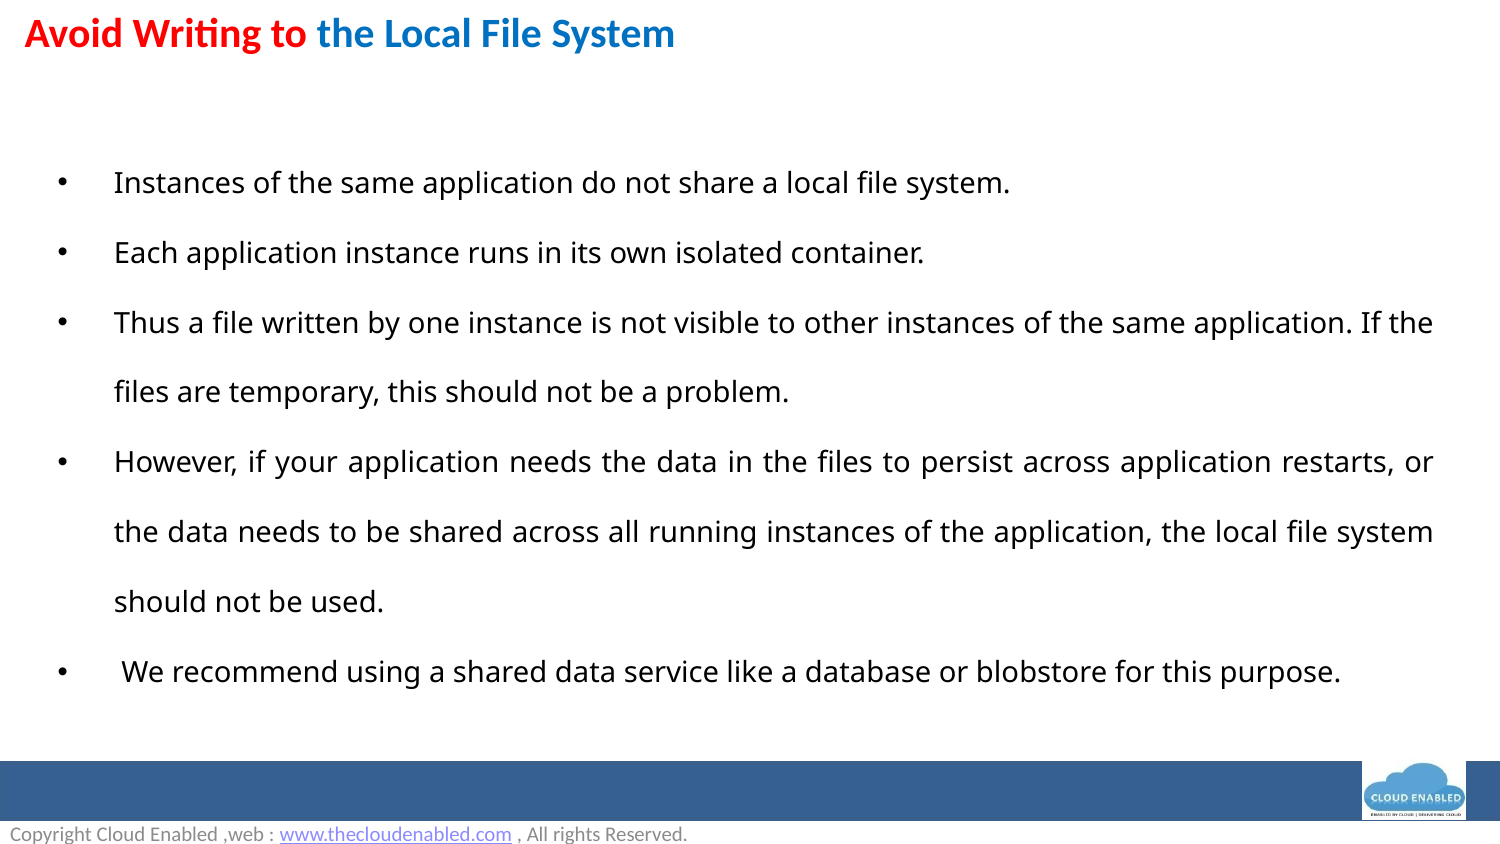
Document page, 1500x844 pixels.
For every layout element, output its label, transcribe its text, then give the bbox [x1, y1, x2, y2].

title Avoid Writing to the Local File System [0, 0, 1063, 106]
picture [1362, 759, 1466, 821]
text_box Instances of the same application do not share a local file system. Each application instance runs in its own isolated container. Thus a file written by one instance is not visible to other instances of the same application. If the files are temporary, this should not be a problem. However, if your application needs the data in the files to persist across application restarts, or the data needs to be shared across all running instances of the application, the local file system should not be used. We recommend using a shared data service like a database or blobstore for this purpose. [37, 121, 1450, 696]
text_box [0, 761, 1358, 821]
text_box [1468, 761, 1500, 821]
footer Copyright Cloud Enabled ,web : www.thecloudenabled.com , All rights Reserved. [0, 810, 838, 844]
